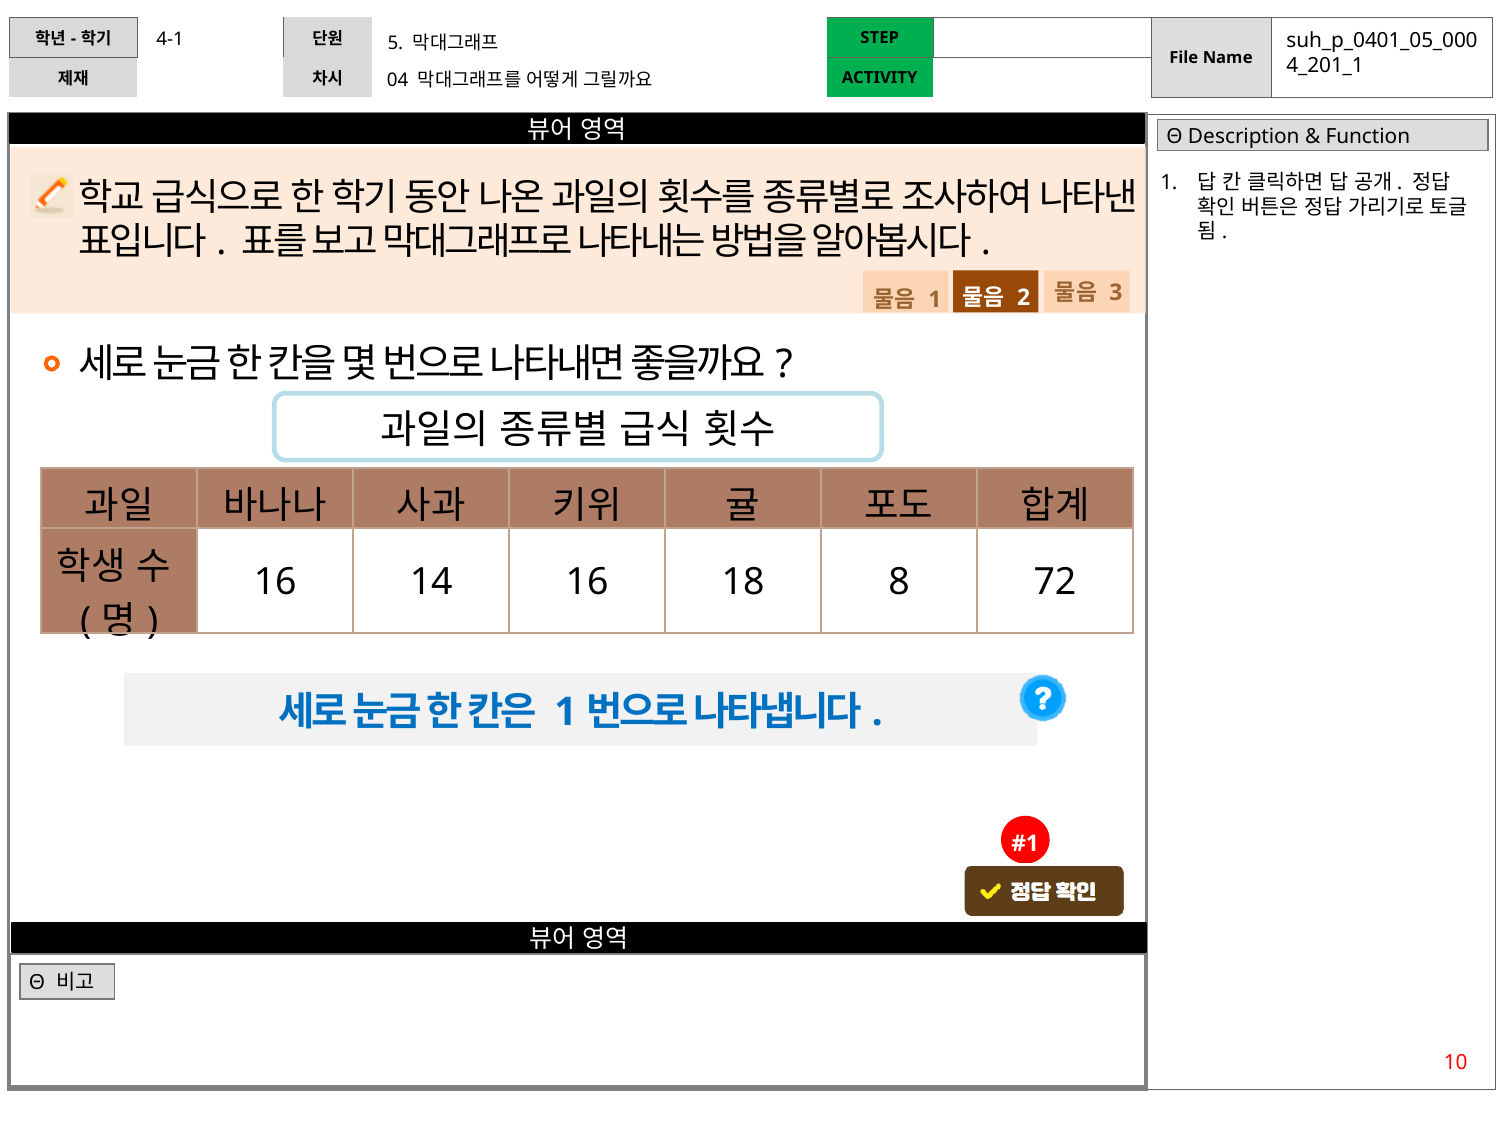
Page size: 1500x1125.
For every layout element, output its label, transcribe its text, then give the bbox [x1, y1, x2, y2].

text_box 물음 1 [859, 263, 969, 319]
table_header 합계 [978, 469, 1132, 527]
text_box #1 [998, 813, 1052, 862]
text_box 학교 급식으로 한 학기 동안 나온 과일의 횟수를 종류별로 조사하여 나타낸 표입니다. 표를 보고 막대그래프로 나타내는 방법을 알아봅시다. [63, 165, 1145, 270]
text_box 물음 3 [1040, 256, 1150, 313]
text_box 4-1 [141, 18, 284, 55]
text_box suh_p_0401_05_0004_201_1 [1271, 18, 1500, 84]
text_box 세로 눈금 한 칸은 1번으로 나타냅니다. [123, 672, 1038, 746]
table_header 키위 [510, 469, 664, 527]
table_header 사과 [354, 469, 508, 527]
table_header 바나나 [198, 469, 352, 527]
table_cell 18 [666, 529, 820, 632]
table_header 과일 [42, 469, 196, 527]
text_box [1145, 313, 1500, 326]
table_cell 16 [198, 529, 352, 632]
table_cell 72 [978, 529, 1132, 632]
table_cell 16 [510, 529, 664, 632]
table_header Θ Description & Function [1158, 120, 1487, 150]
text_box 과일의 종류별 급식 횟수 [274, 393, 882, 461]
picture [1013, 669, 1073, 729]
table_header 귤 [666, 469, 820, 527]
text_box 답 칸 클릭하면 답 공개. 정답 확인 버튼은 정답 가리기로 토글 됨. [1145, 160, 1500, 313]
picture [40, 352, 61, 374]
table_header 포도 [822, 469, 976, 527]
text_box 세로 눈금 한 칸을 몇 번으로 나타내면 좋을까요? [63, 330, 1134, 393]
table_cell 학생 수(명) [42, 529, 196, 632]
text_box [9, 145, 1148, 315]
table_cell 8 [822, 529, 976, 632]
text_box 5. 막대그래프 [372, 23, 828, 48]
text_box 물음 2 [947, 261, 1050, 318]
text_box 04 막대그래프를 어떻게 그릴까요 [372, 60, 821, 96]
picture [31, 173, 73, 218]
picture [963, 863, 1126, 918]
table_cell 14 [354, 529, 508, 632]
